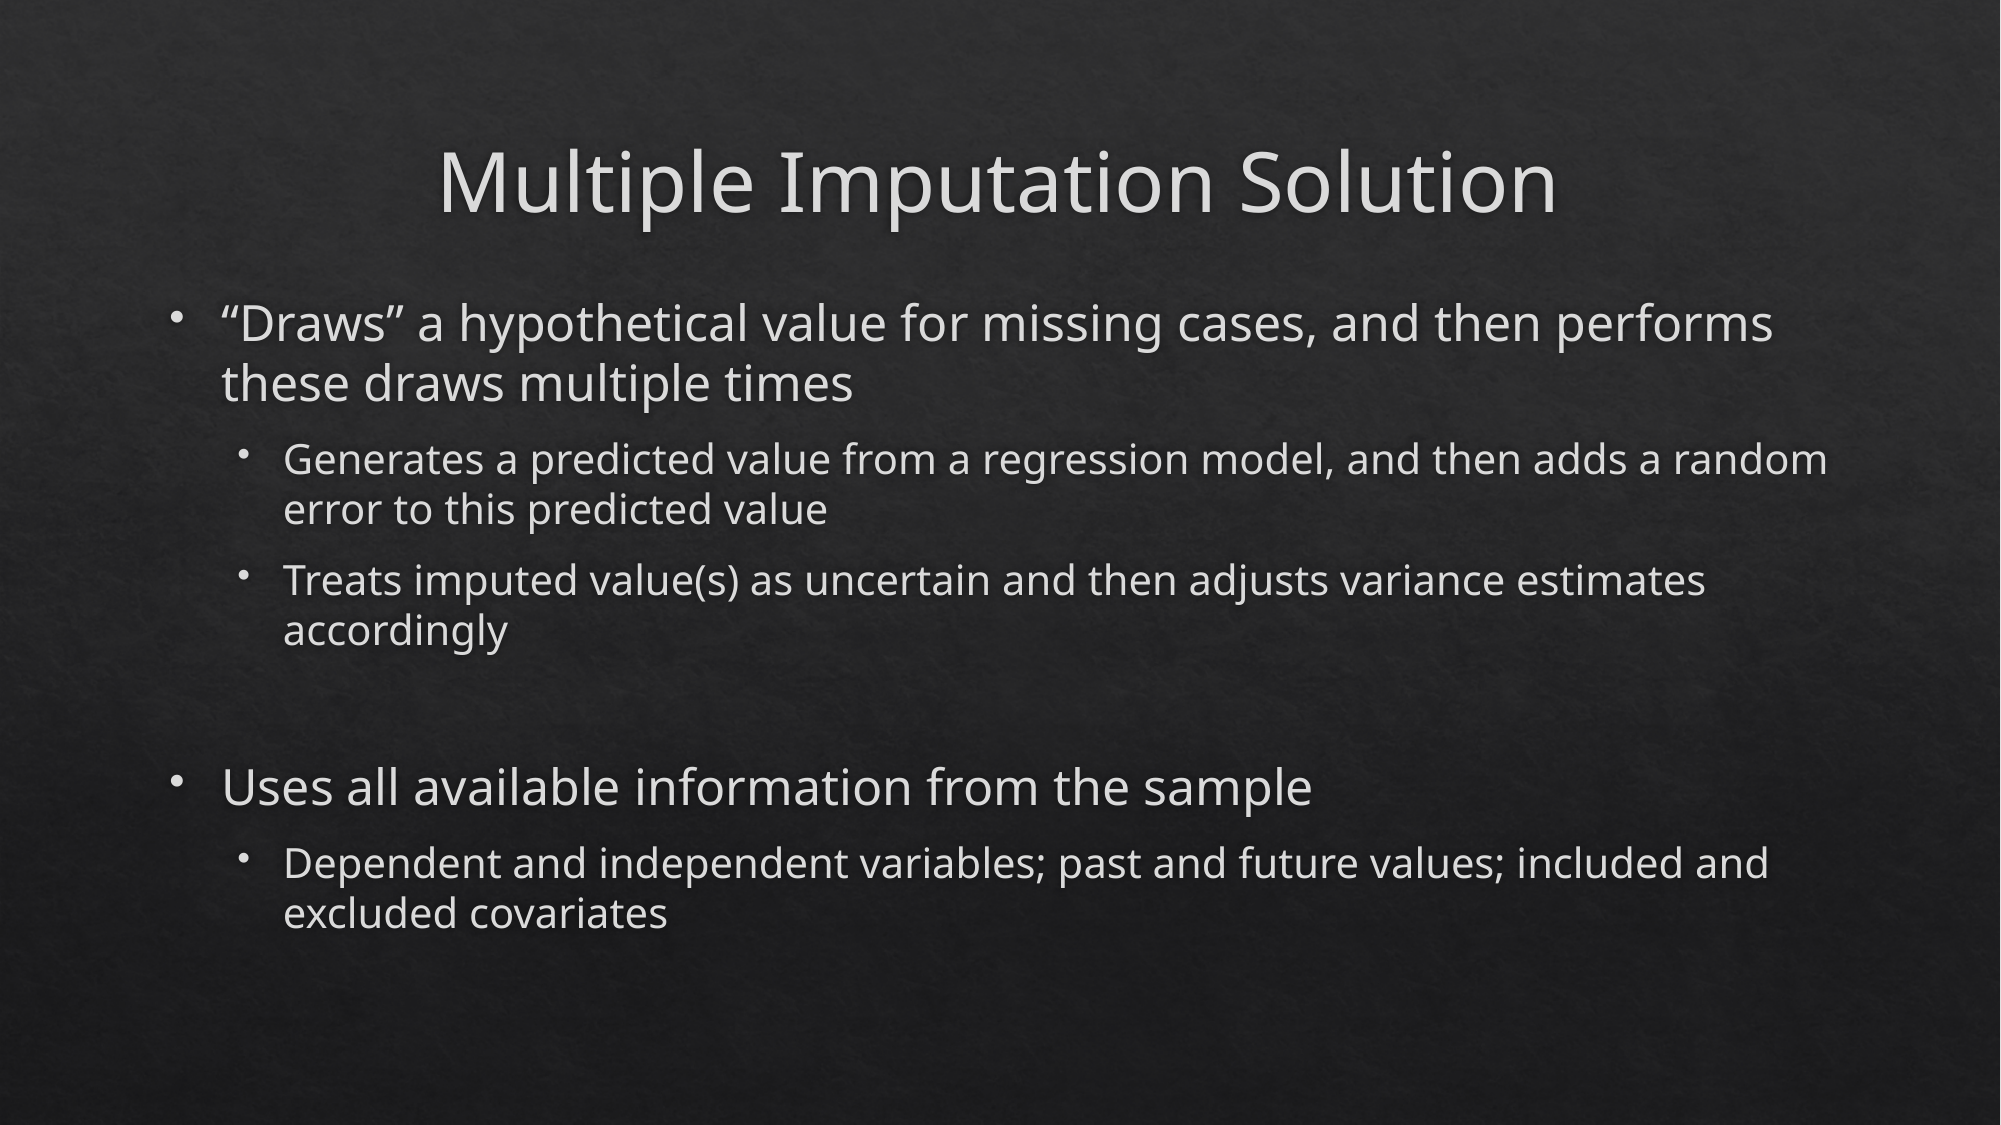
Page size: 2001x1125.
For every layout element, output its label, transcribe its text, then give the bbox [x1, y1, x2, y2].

title Multiple Imputation Solution [149, 99, 1849, 260]
list “Draws” a hypothetical value for missing cases, and then performs these draws multiple times Generates a predicted value from a regression model, and then adds a random error to this predicted value Treats imputed value(s) as uncertain and then adjusts variance estimates accordingly Uses all available information from the sample Dependent and independent variables; past and future values; included and excluded covariates [149, 284, 1849, 950]
